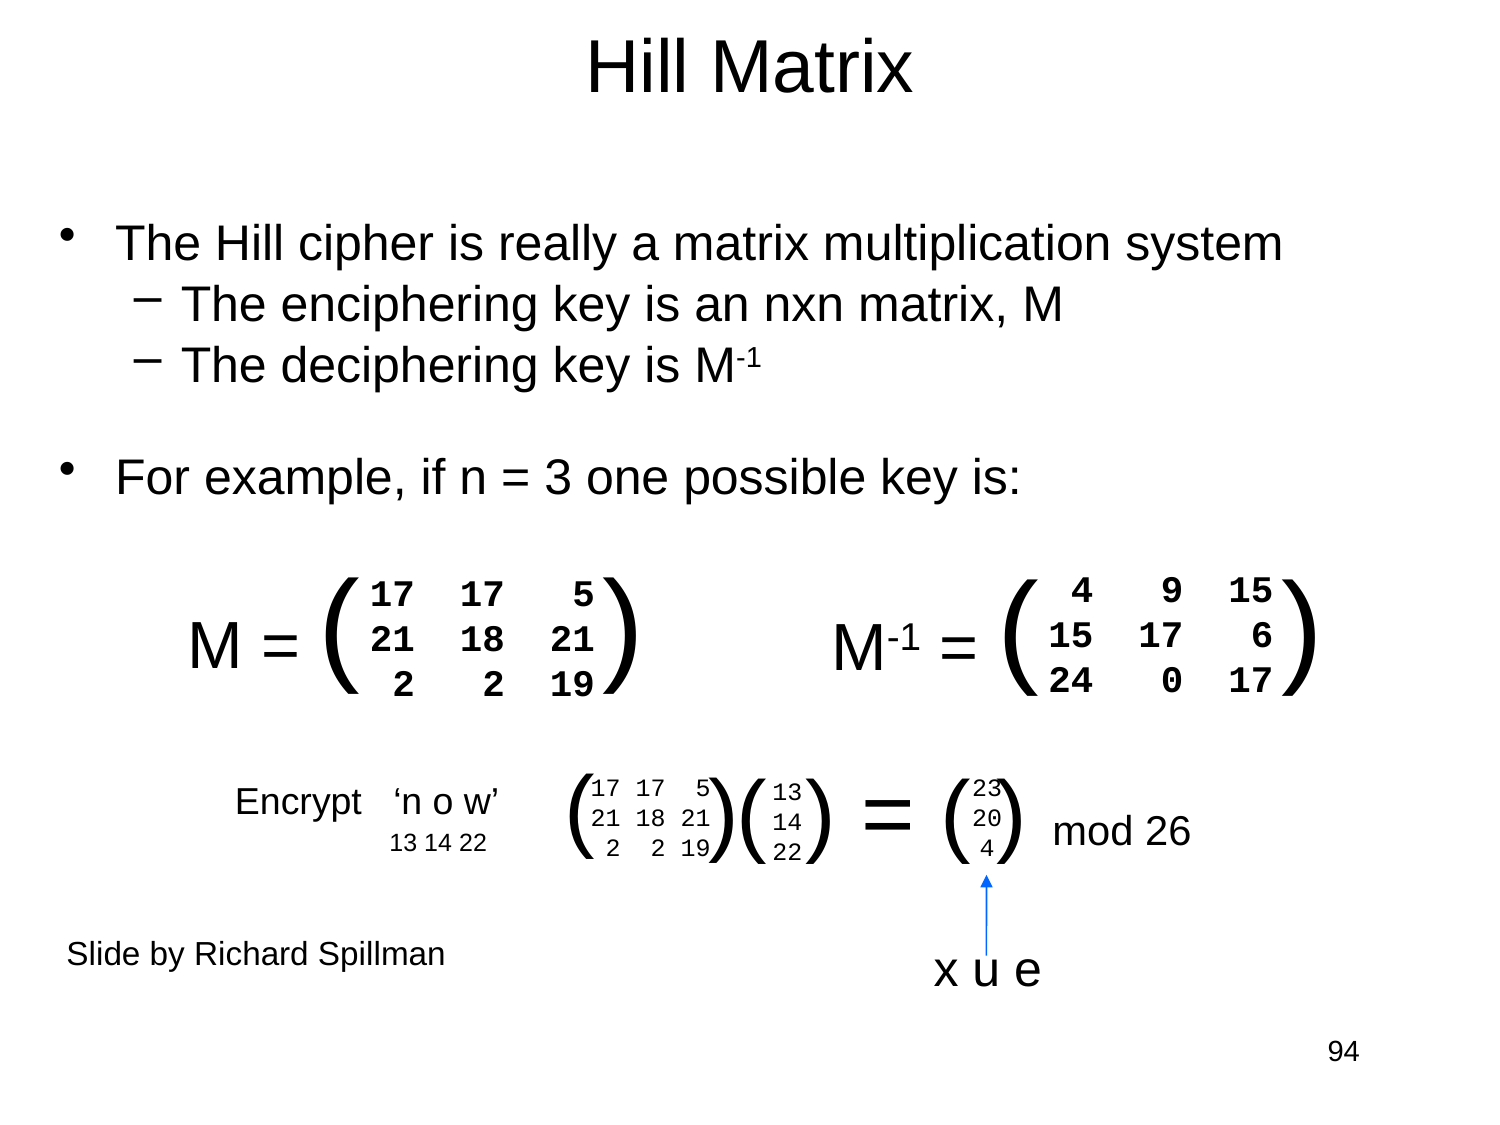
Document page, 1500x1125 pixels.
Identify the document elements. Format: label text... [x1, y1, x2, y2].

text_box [172, 535, 661, 713]
list The Hill cipher is really a matrix multiplication system The enciphering key is an nxn matrix, M The deciphering key is M-1 For example, if n = 3 one possible key is: [43, 212, 1446, 607]
text_box Slide by Richard Spillman [51, 924, 462, 980]
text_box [814, 538, 1342, 709]
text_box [544, 741, 1207, 873]
slide_number 94 [1061, 1024, 1376, 1101]
text_box 13 14 22 [360, 806, 513, 866]
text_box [918, 874, 1058, 1005]
title Hill Matrix [112, 12, 1388, 113]
text_box Encrypt ‘n o w’ [220, 769, 515, 829]
